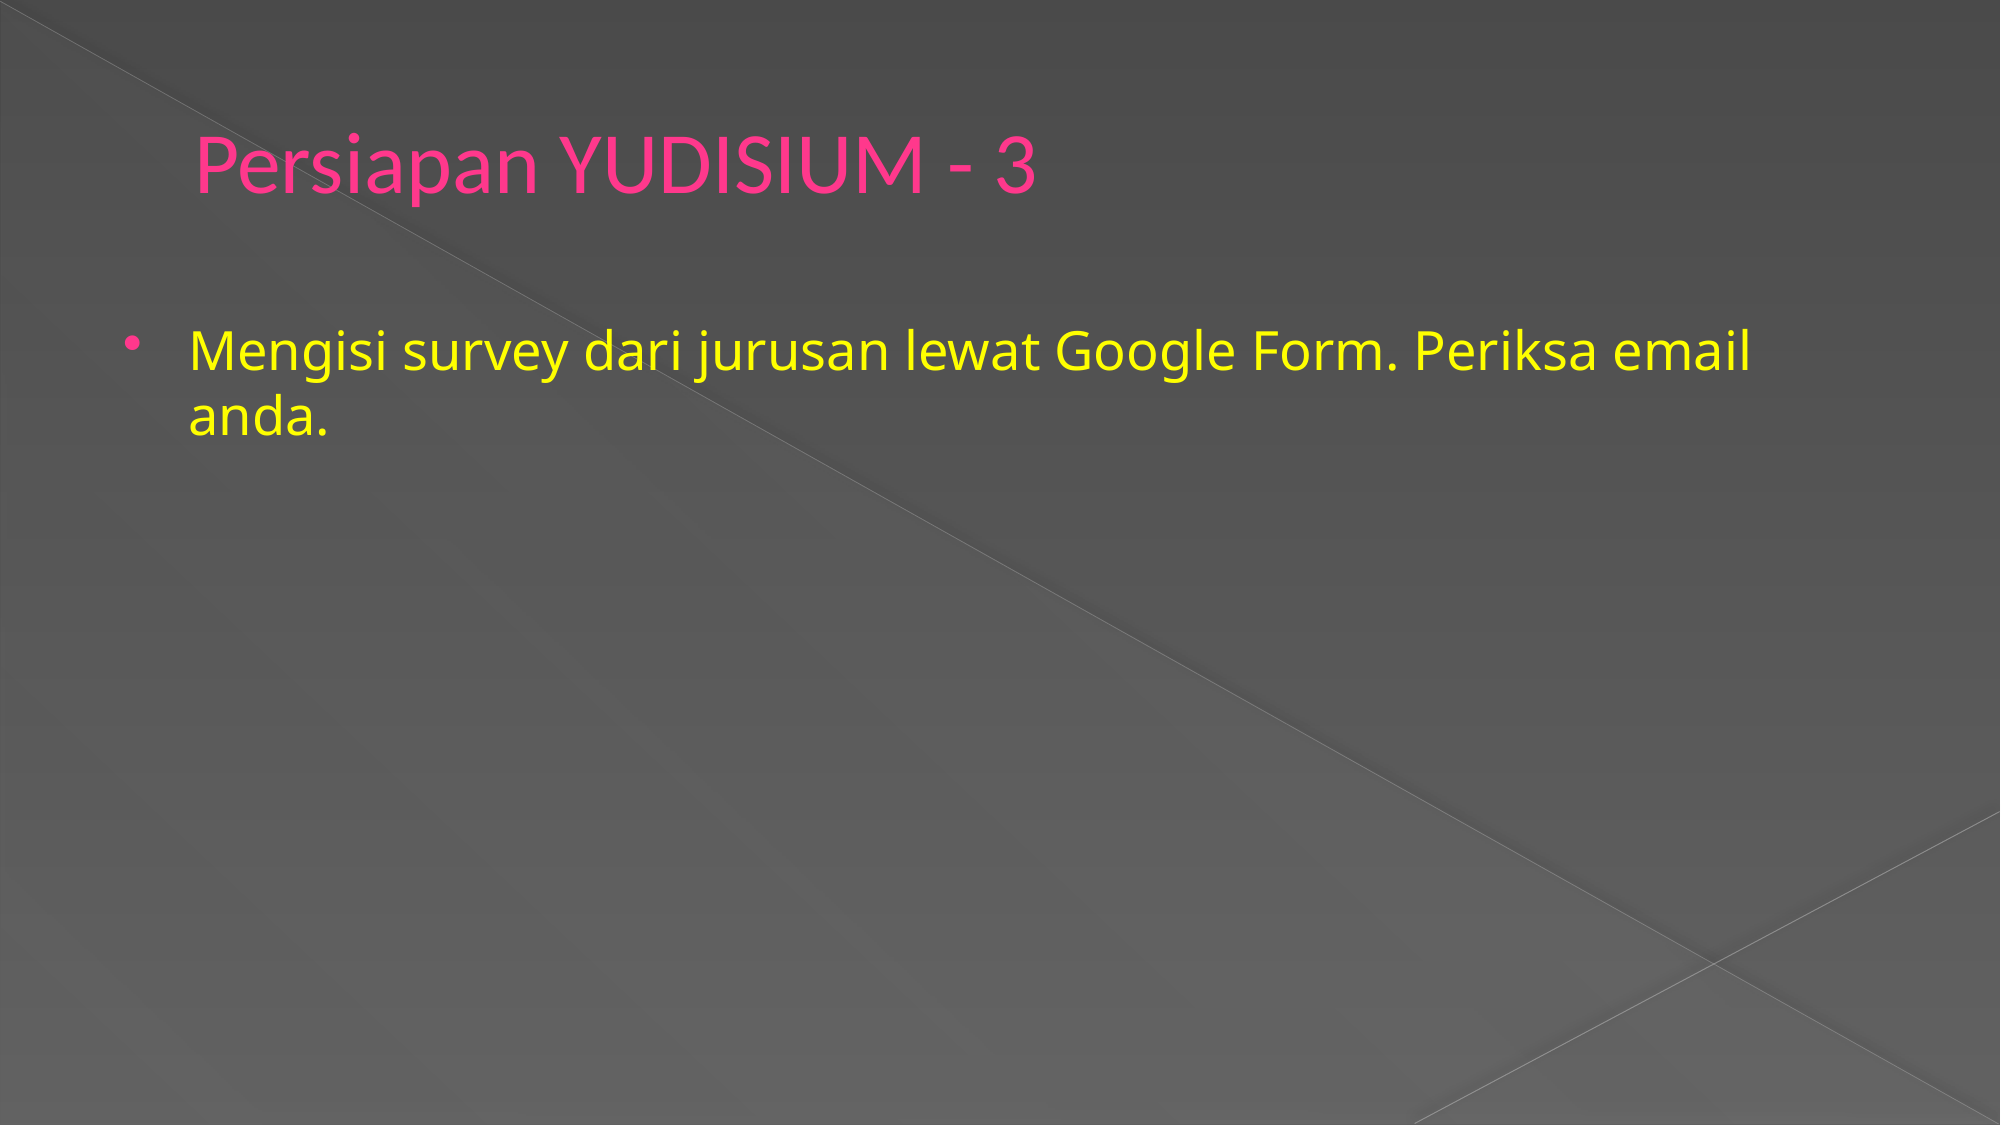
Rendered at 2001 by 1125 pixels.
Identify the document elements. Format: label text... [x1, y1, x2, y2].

list Mengisi survey dari jurusan lewat Google Form. Periksa email anda. [99, 308, 1900, 1059]
title Persiapan YUDISIUM - 3 [99, 43, 1900, 274]
